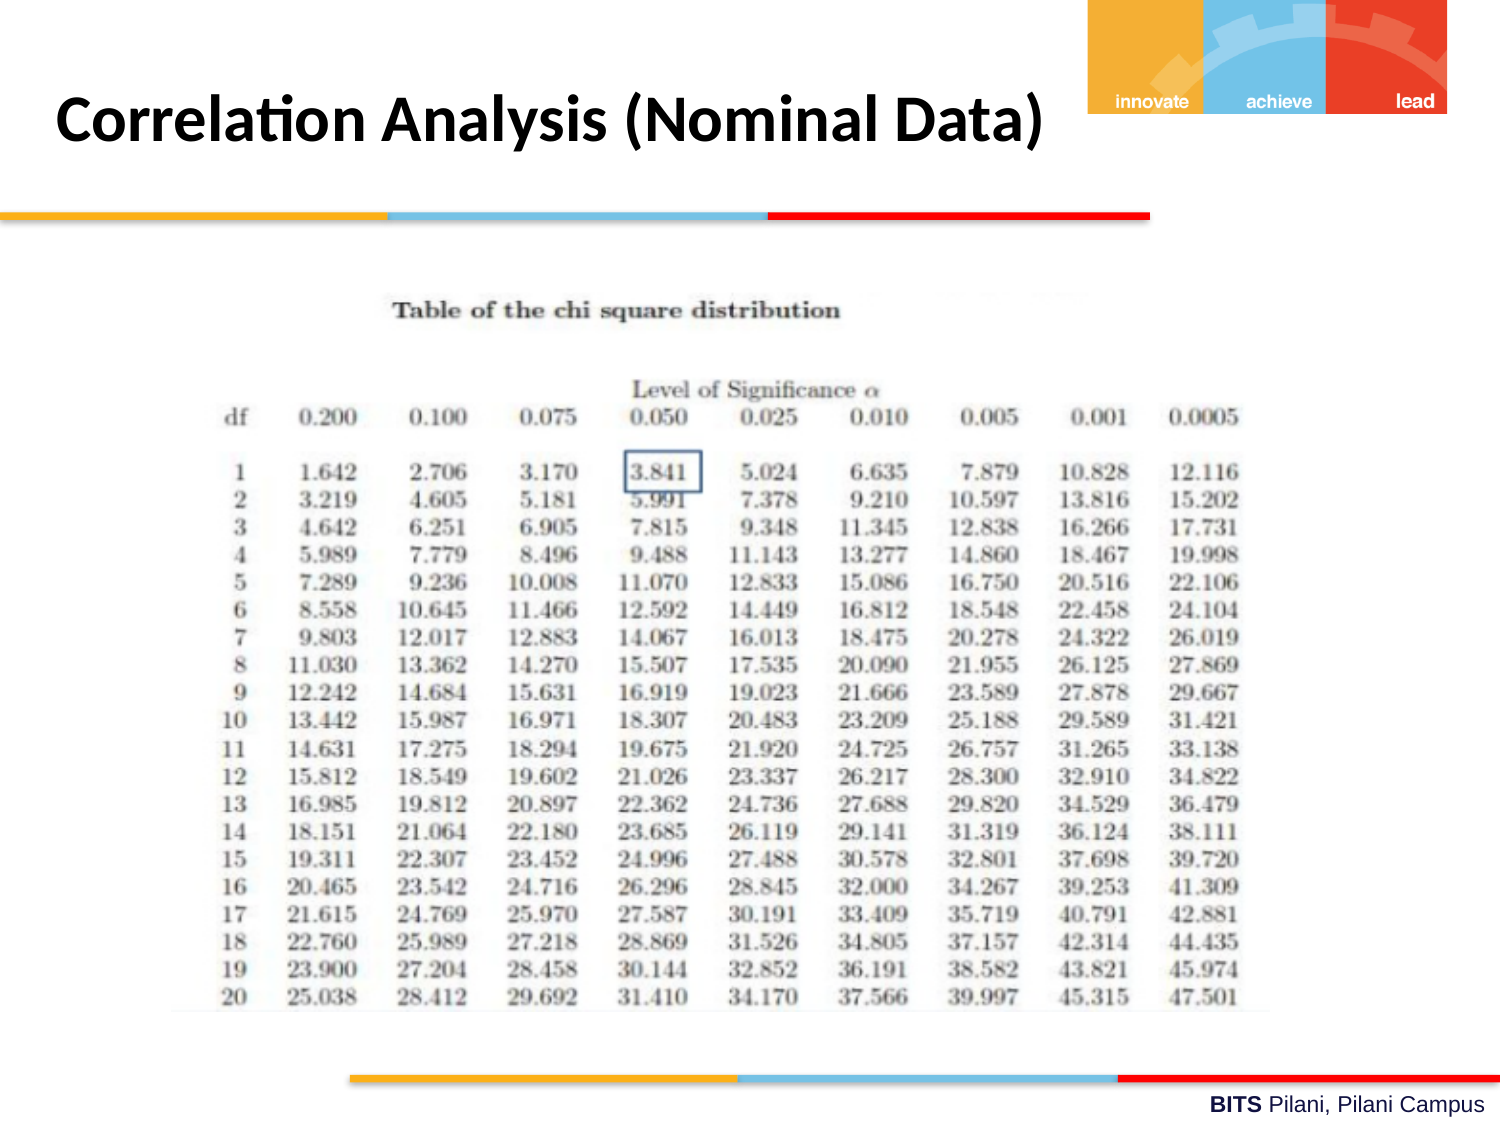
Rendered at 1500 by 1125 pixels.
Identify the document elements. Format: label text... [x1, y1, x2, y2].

title Correlation Analysis (Nominal Data) [41, 45, 1069, 185]
picture [1087, 0, 1448, 114]
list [170, 288, 1270, 1012]
